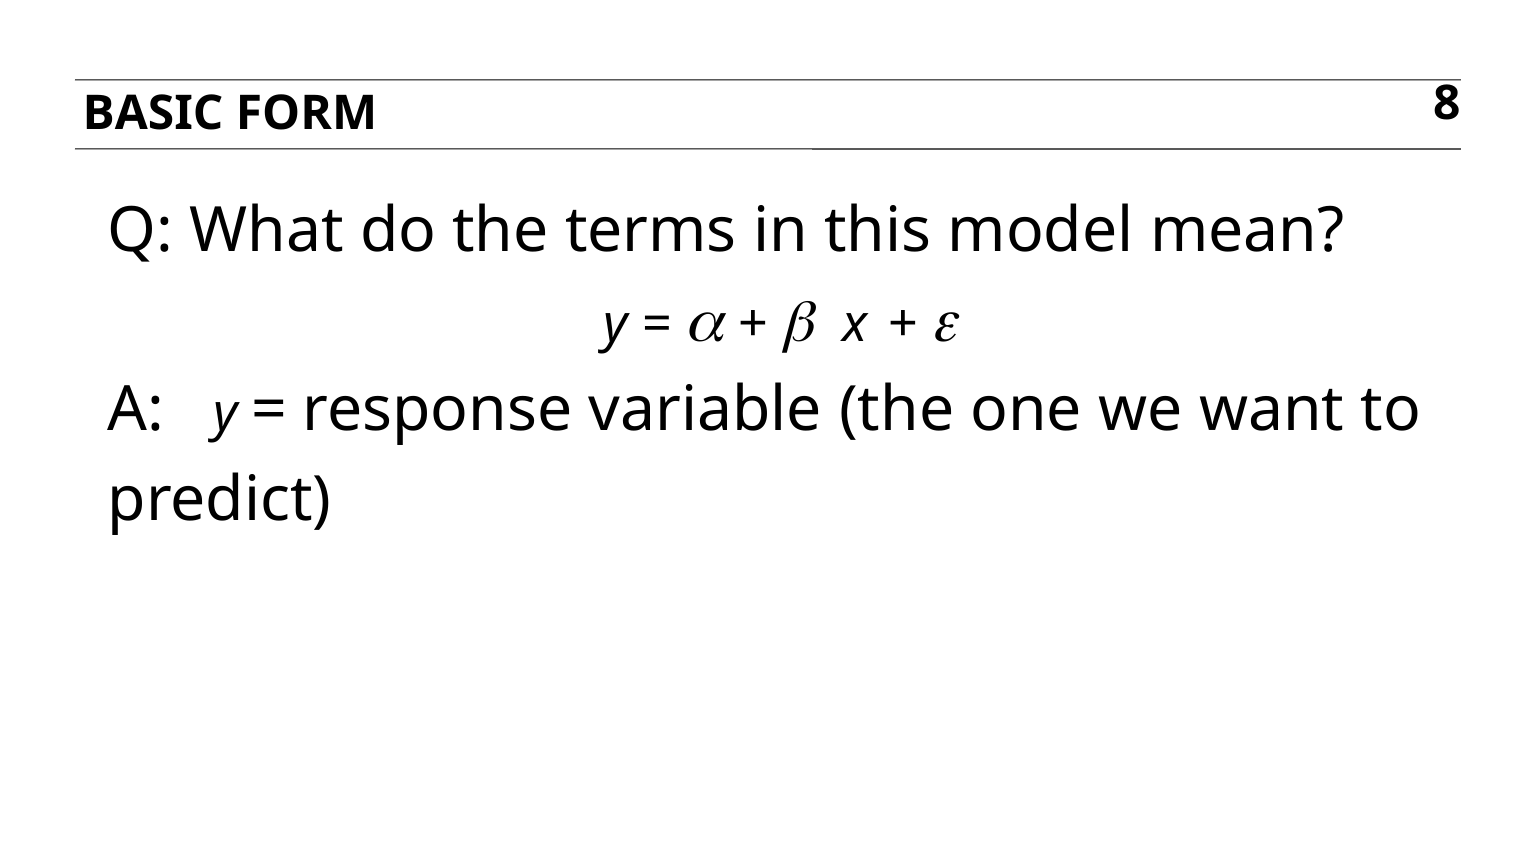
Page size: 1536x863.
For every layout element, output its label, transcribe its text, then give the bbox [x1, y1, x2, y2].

text_box Q: What do the terms in this model mean? y = a + b x + e A: y = response variable (the one we want to predict) [92, 181, 1468, 541]
slide_number 8 [1419, 86, 1461, 138]
list BASIC FORM [67, 81, 1118, 132]
